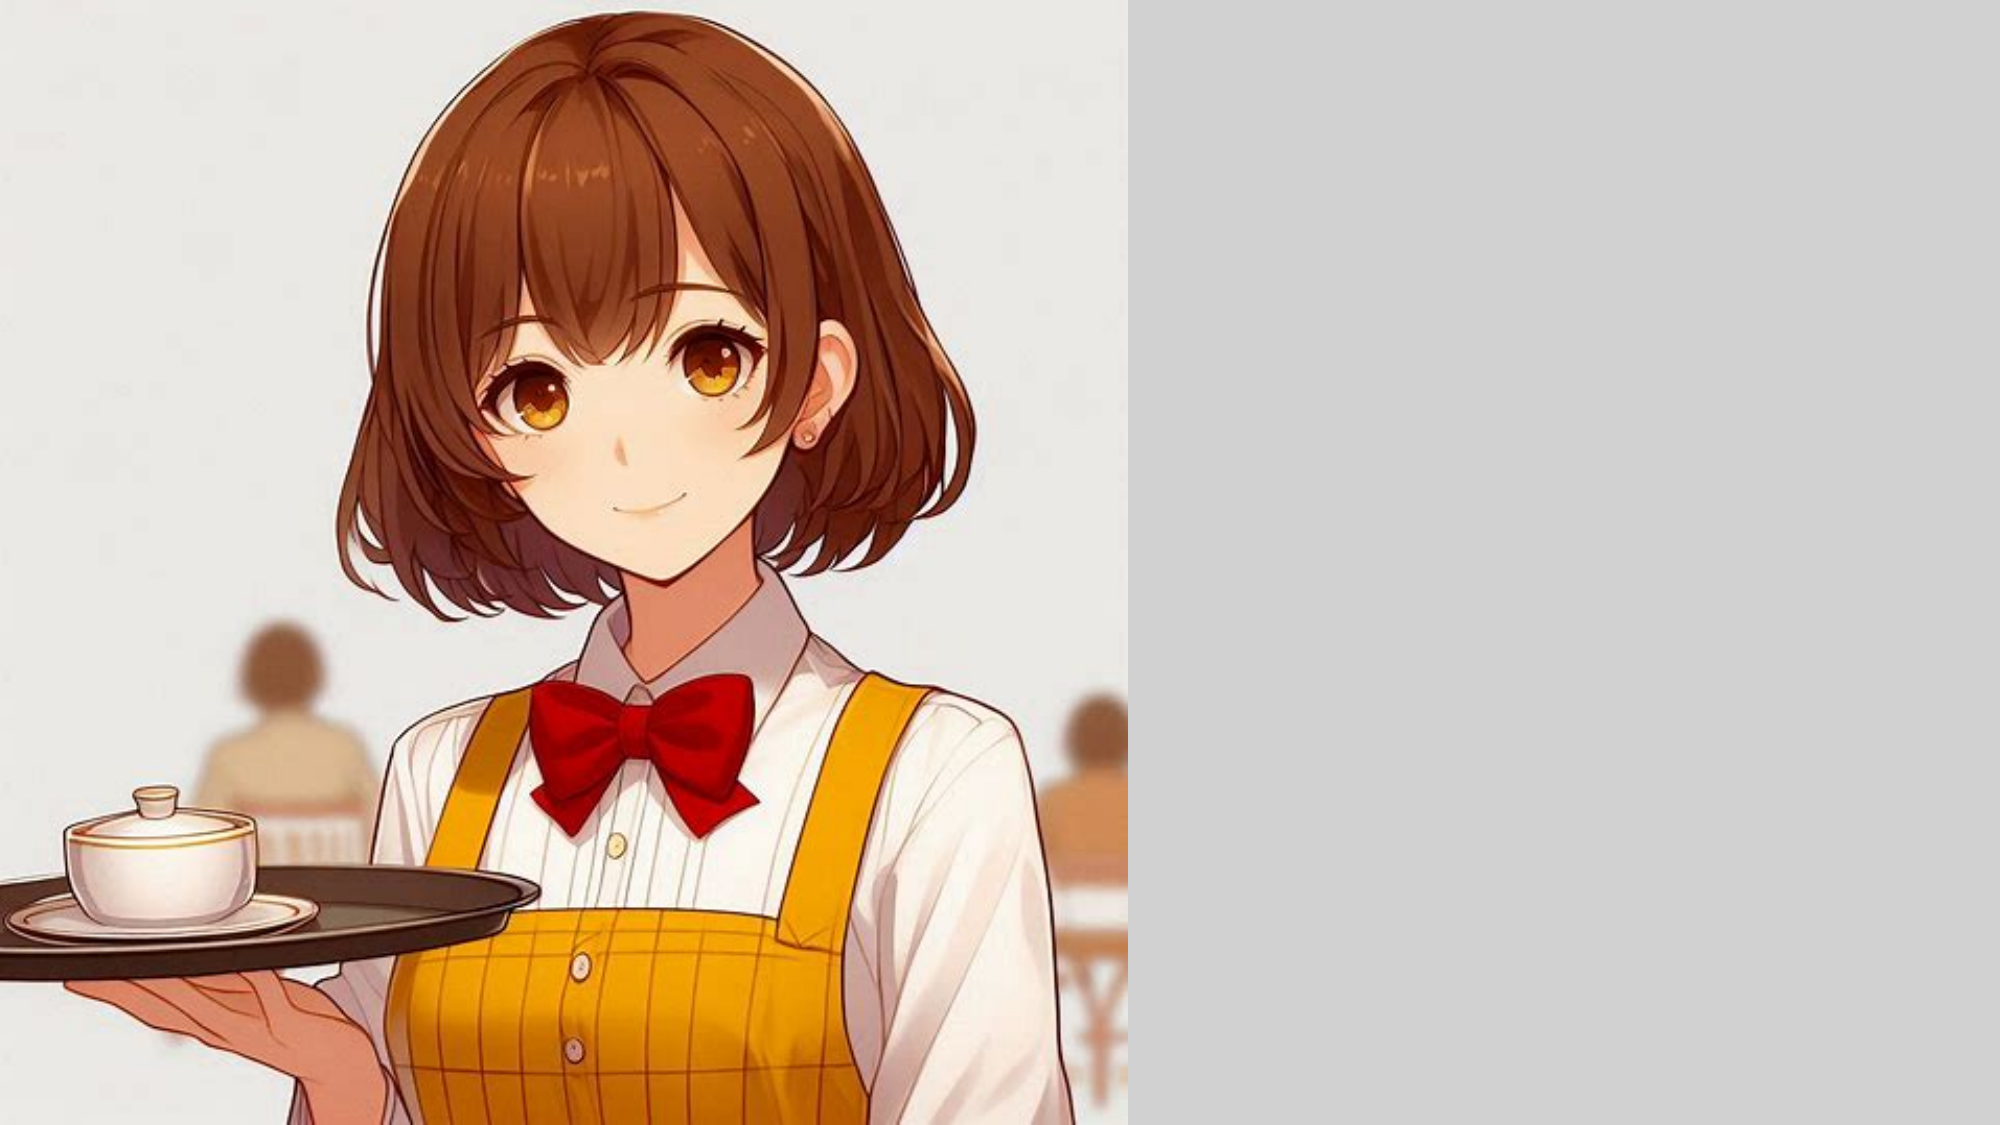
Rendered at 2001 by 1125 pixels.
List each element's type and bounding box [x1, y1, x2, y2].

picture [0, 0, 1129, 1125]
